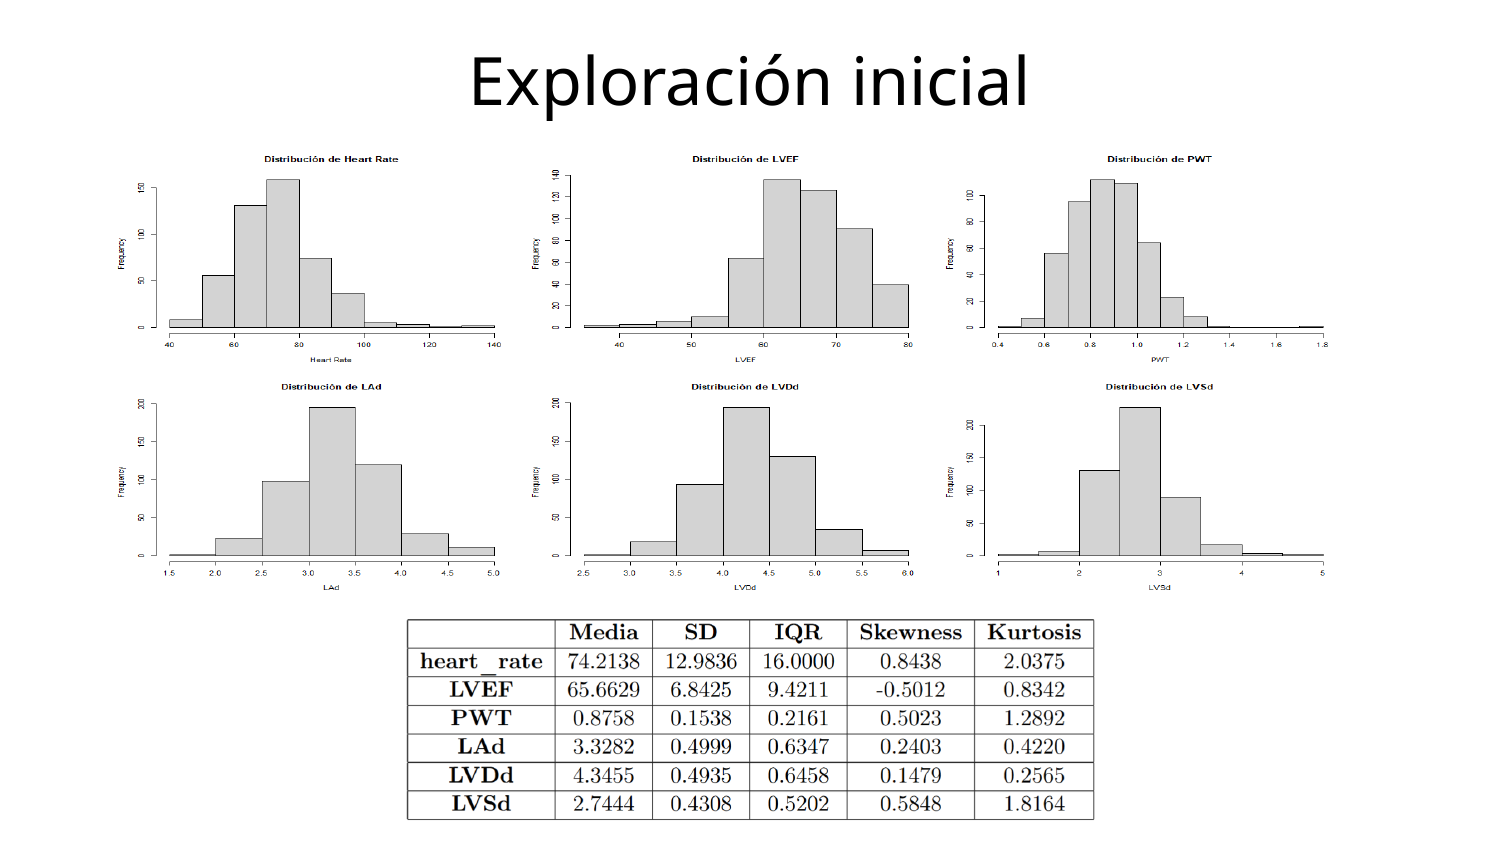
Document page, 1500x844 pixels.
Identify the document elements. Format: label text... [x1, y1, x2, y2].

picture [403, 614, 1097, 821]
picture [113, 143, 1357, 599]
title Exploración inicial [77, 38, 1423, 118]
